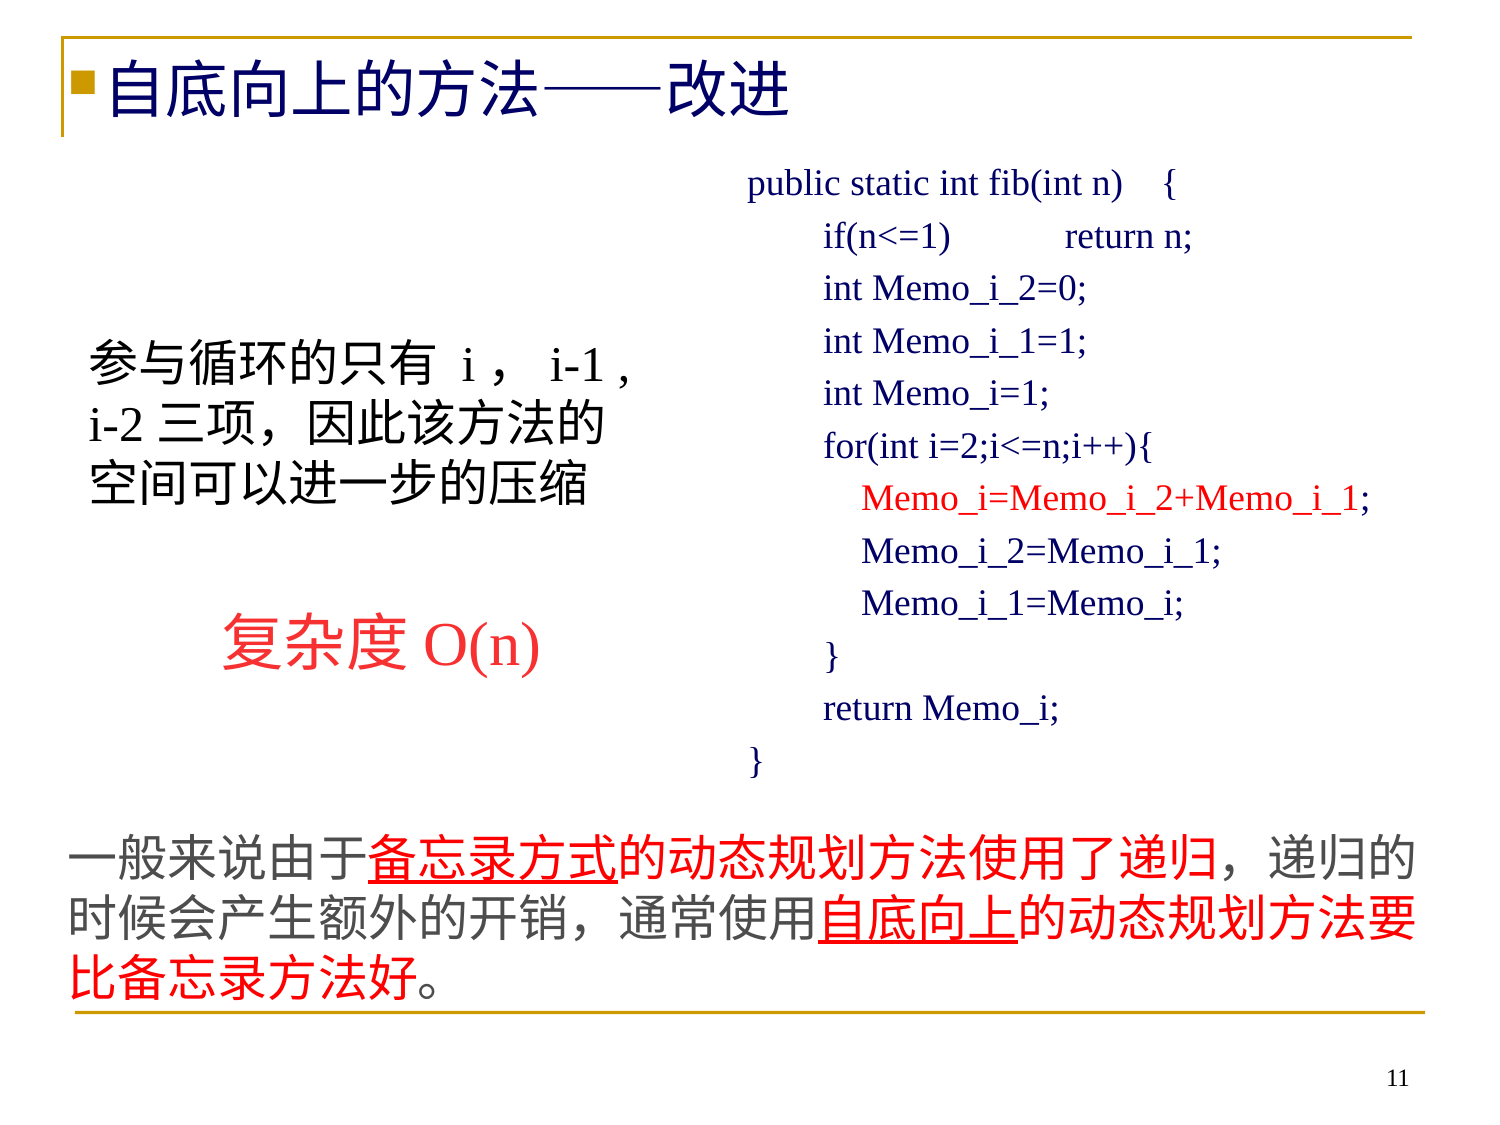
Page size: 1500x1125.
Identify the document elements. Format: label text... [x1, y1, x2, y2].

text_box 复杂度O(n) [206, 595, 597, 685]
text_box 自底向上的方法——改进 [53, 42, 864, 133]
slide_number 11 [1074, 1023, 1426, 1100]
text_box public static int fib(int n) { if(n<=1) return n; int Memo_i_2=0; int Memo_i_1=1; int Memo_i=1; for(int i=2;i<=n;i++){ Memo_i=Memo_i_2+Memo_i_1; Memo_i_2=Memo_i_1; Memo_i_1=Memo_i; } return Memo_i; } [732, 150, 1441, 788]
text_box 参与循环的只有 i，i-1 , i-2三项，因此该方法的空间可以进一步的压缩 [73, 323, 665, 519]
text_box 一般来说由于备忘录方式的动态规划方法使用了递归，递归的时候会产生额外的开销，通常使用自底向上的动态规划方法要比备忘录方法好。 [53, 819, 1443, 1014]
